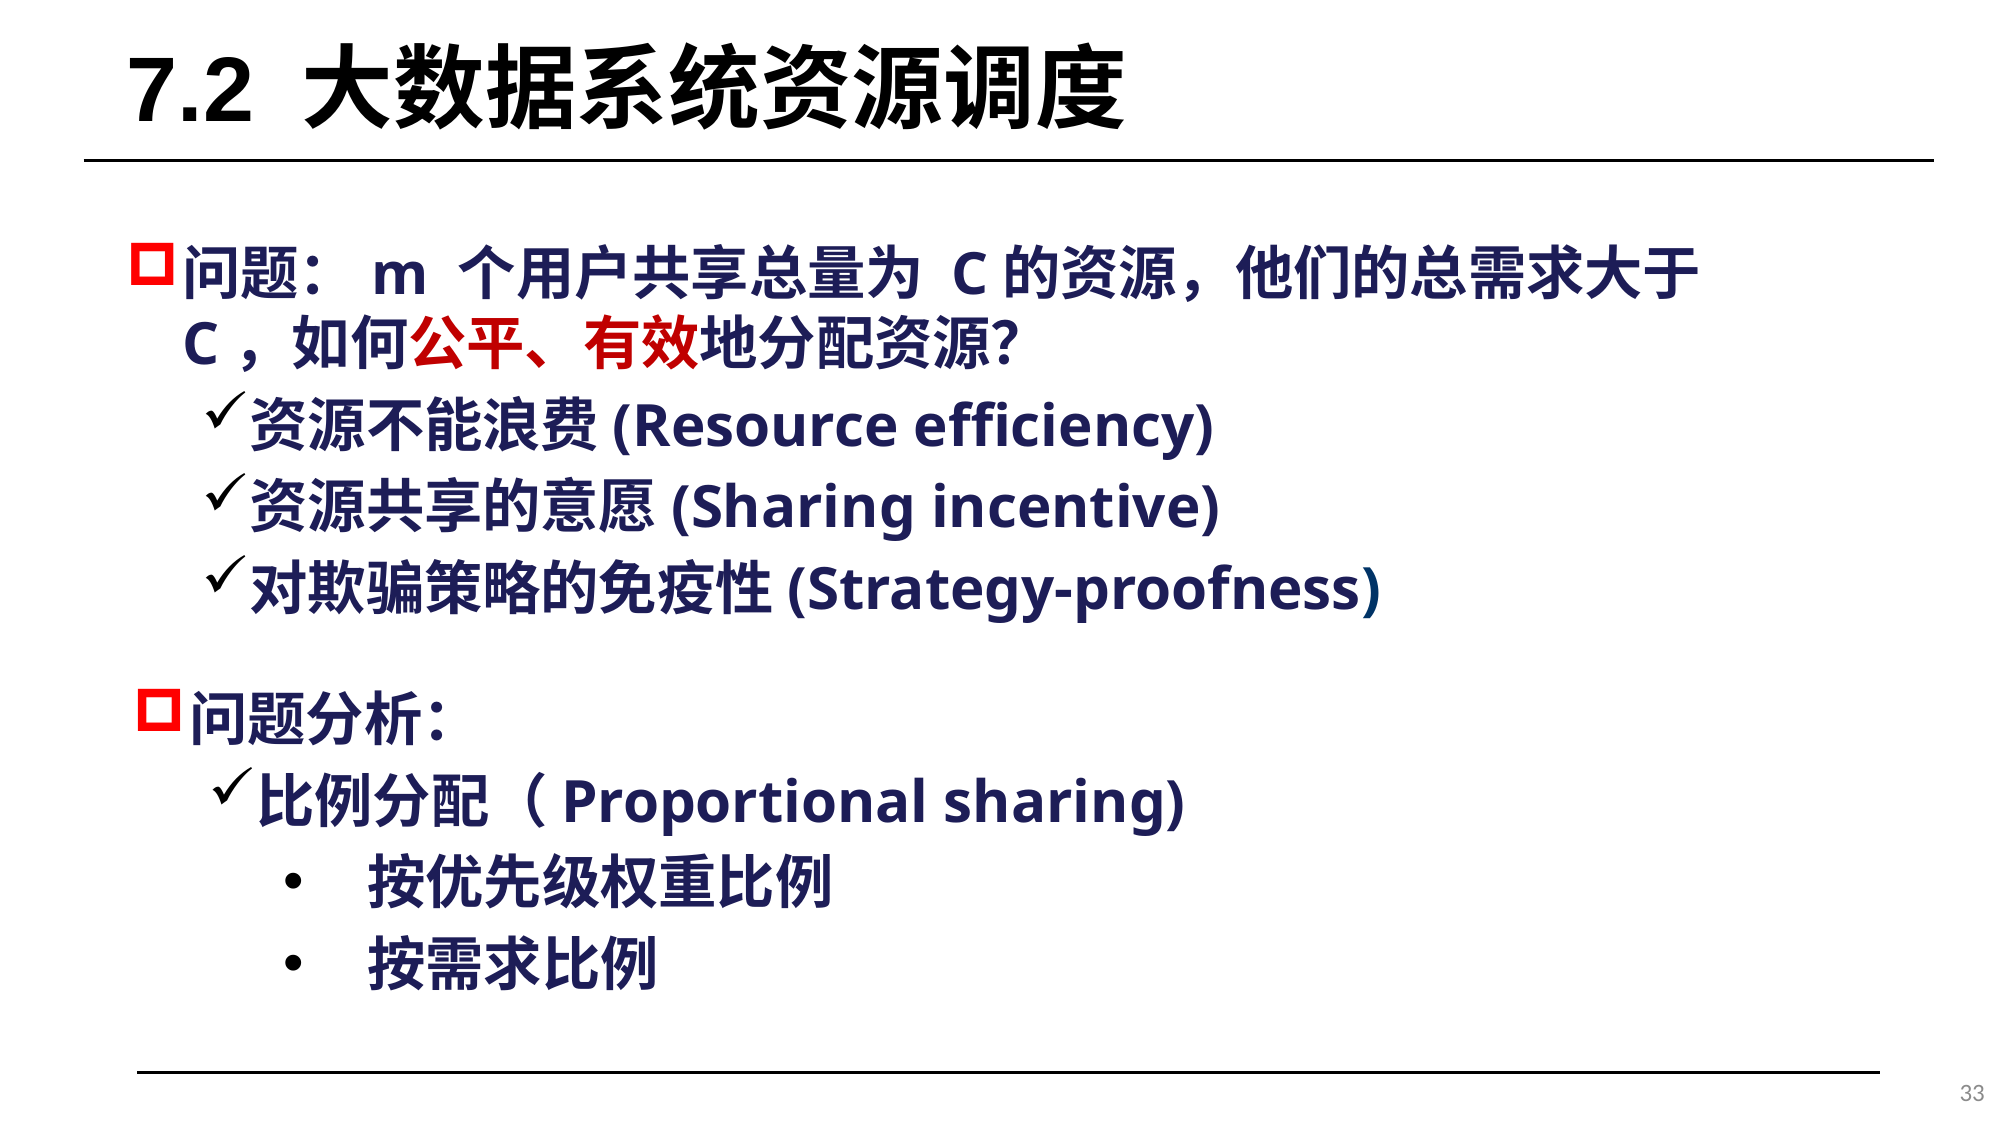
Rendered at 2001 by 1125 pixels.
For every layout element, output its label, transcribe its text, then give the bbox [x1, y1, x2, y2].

title 7.2 大数据系统资源调度 [111, 22, 1905, 161]
text_box 问题分析： 比例分配（Proportional sharing) 按优先级权重比例 按需求比例 [118, 674, 1840, 1062]
slide_number 33 [1550, 1061, 2000, 1122]
text_box 问题：m 个用户共享总量为 C的资源，他们的总需求大于C，如何公平、有效地分配资源？ 资源不能浪费(Resource efficiency) 资源共享的意愿(Sharing incentive) 对欺骗策略的免疫性(Strategy-proofness) [111, 228, 1834, 745]
